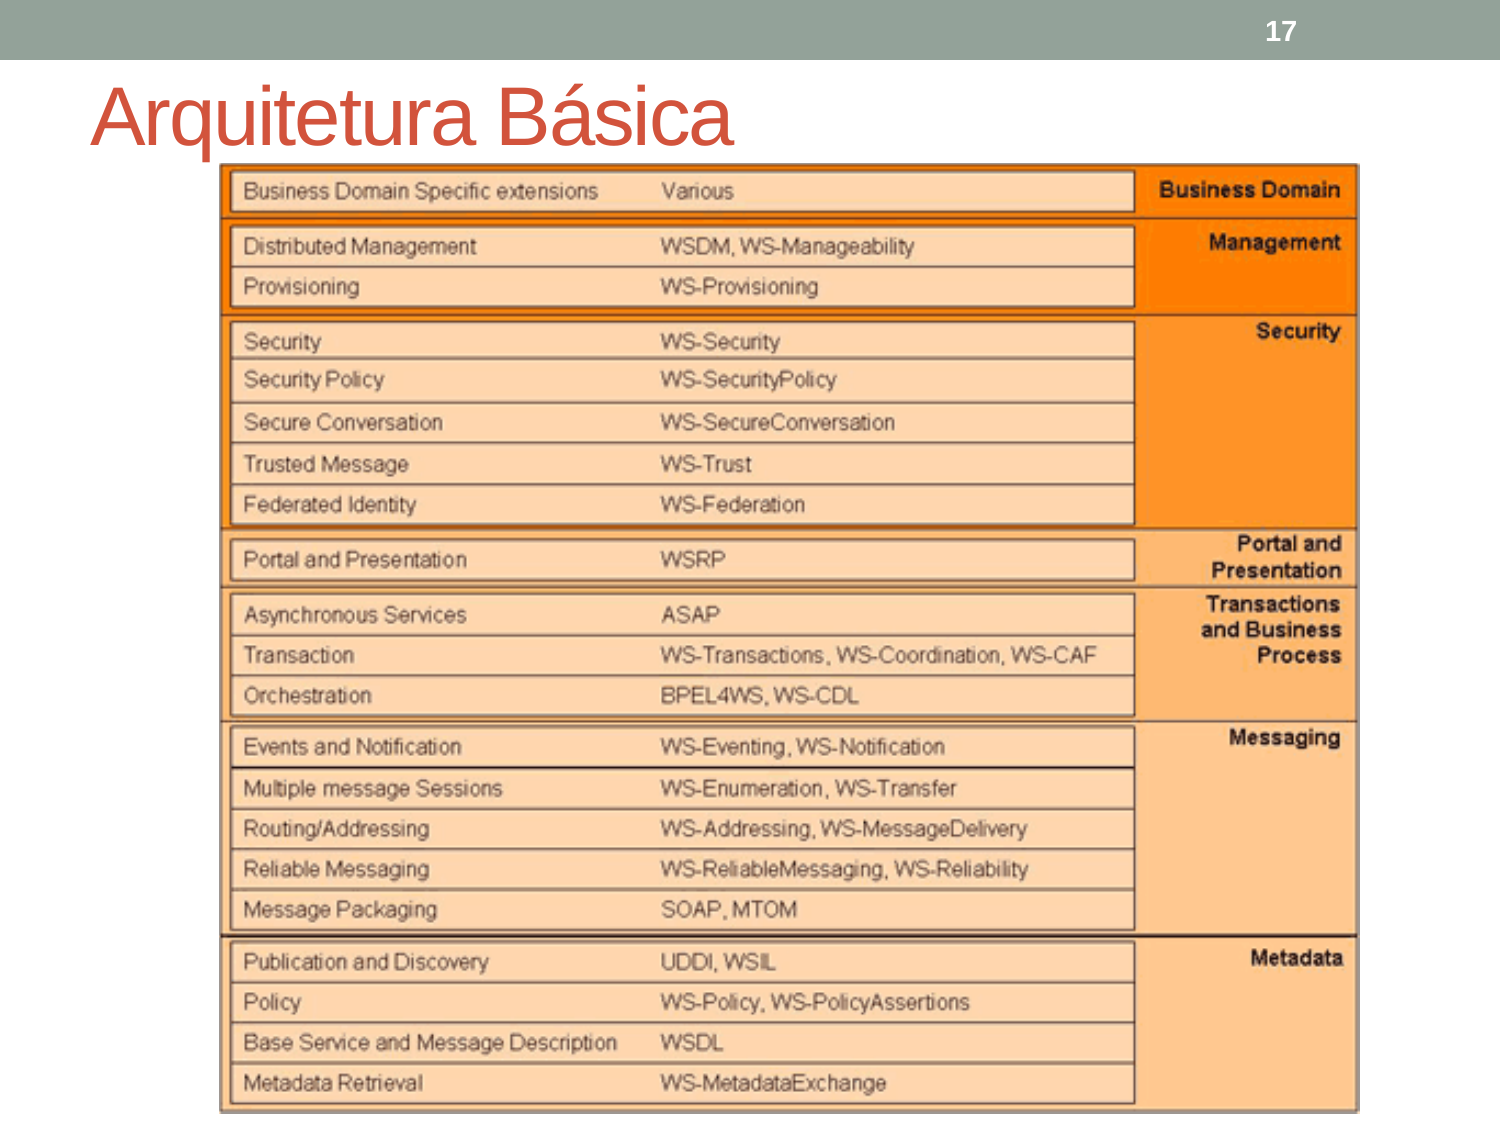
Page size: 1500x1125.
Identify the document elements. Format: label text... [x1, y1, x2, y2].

title Arquitetura Básica [75, 30, 1425, 194]
slide_number 17 [1250, 3, 1425, 57]
picture [219, 163, 1360, 1114]
